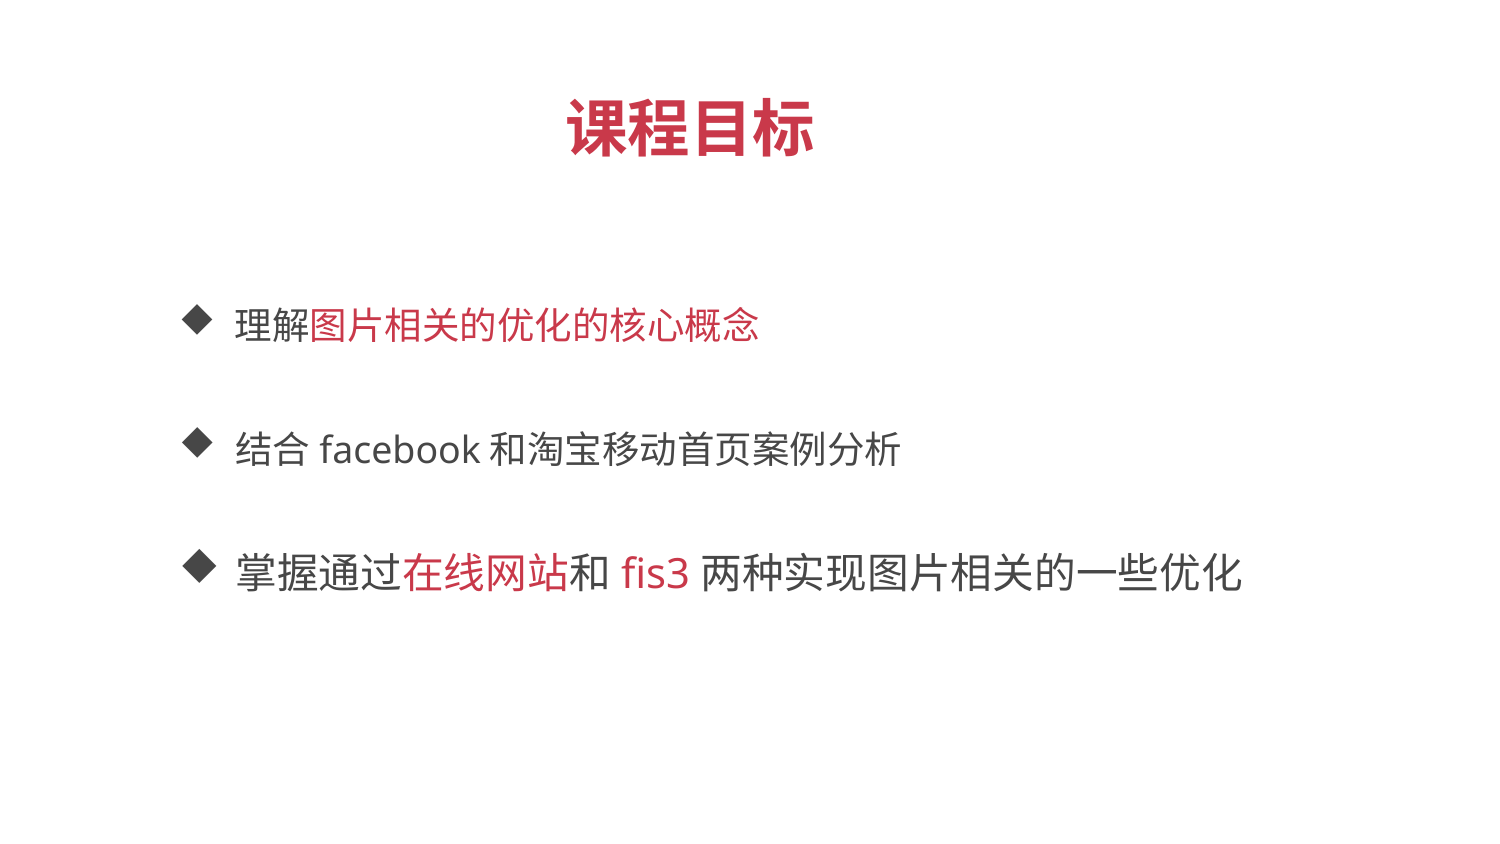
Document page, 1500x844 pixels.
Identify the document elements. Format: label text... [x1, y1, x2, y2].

text_box 课程目标 [550, 81, 831, 172]
text_box 掌握通过在线网站和fis3两种实现图片相关的一些优化 [89, 539, 1495, 605]
text_box 理解图片相关的优化的核心概念 [88, 294, 1494, 355]
text_box 结合facebook和淘宝移动首页案例分析 [89, 418, 1495, 478]
